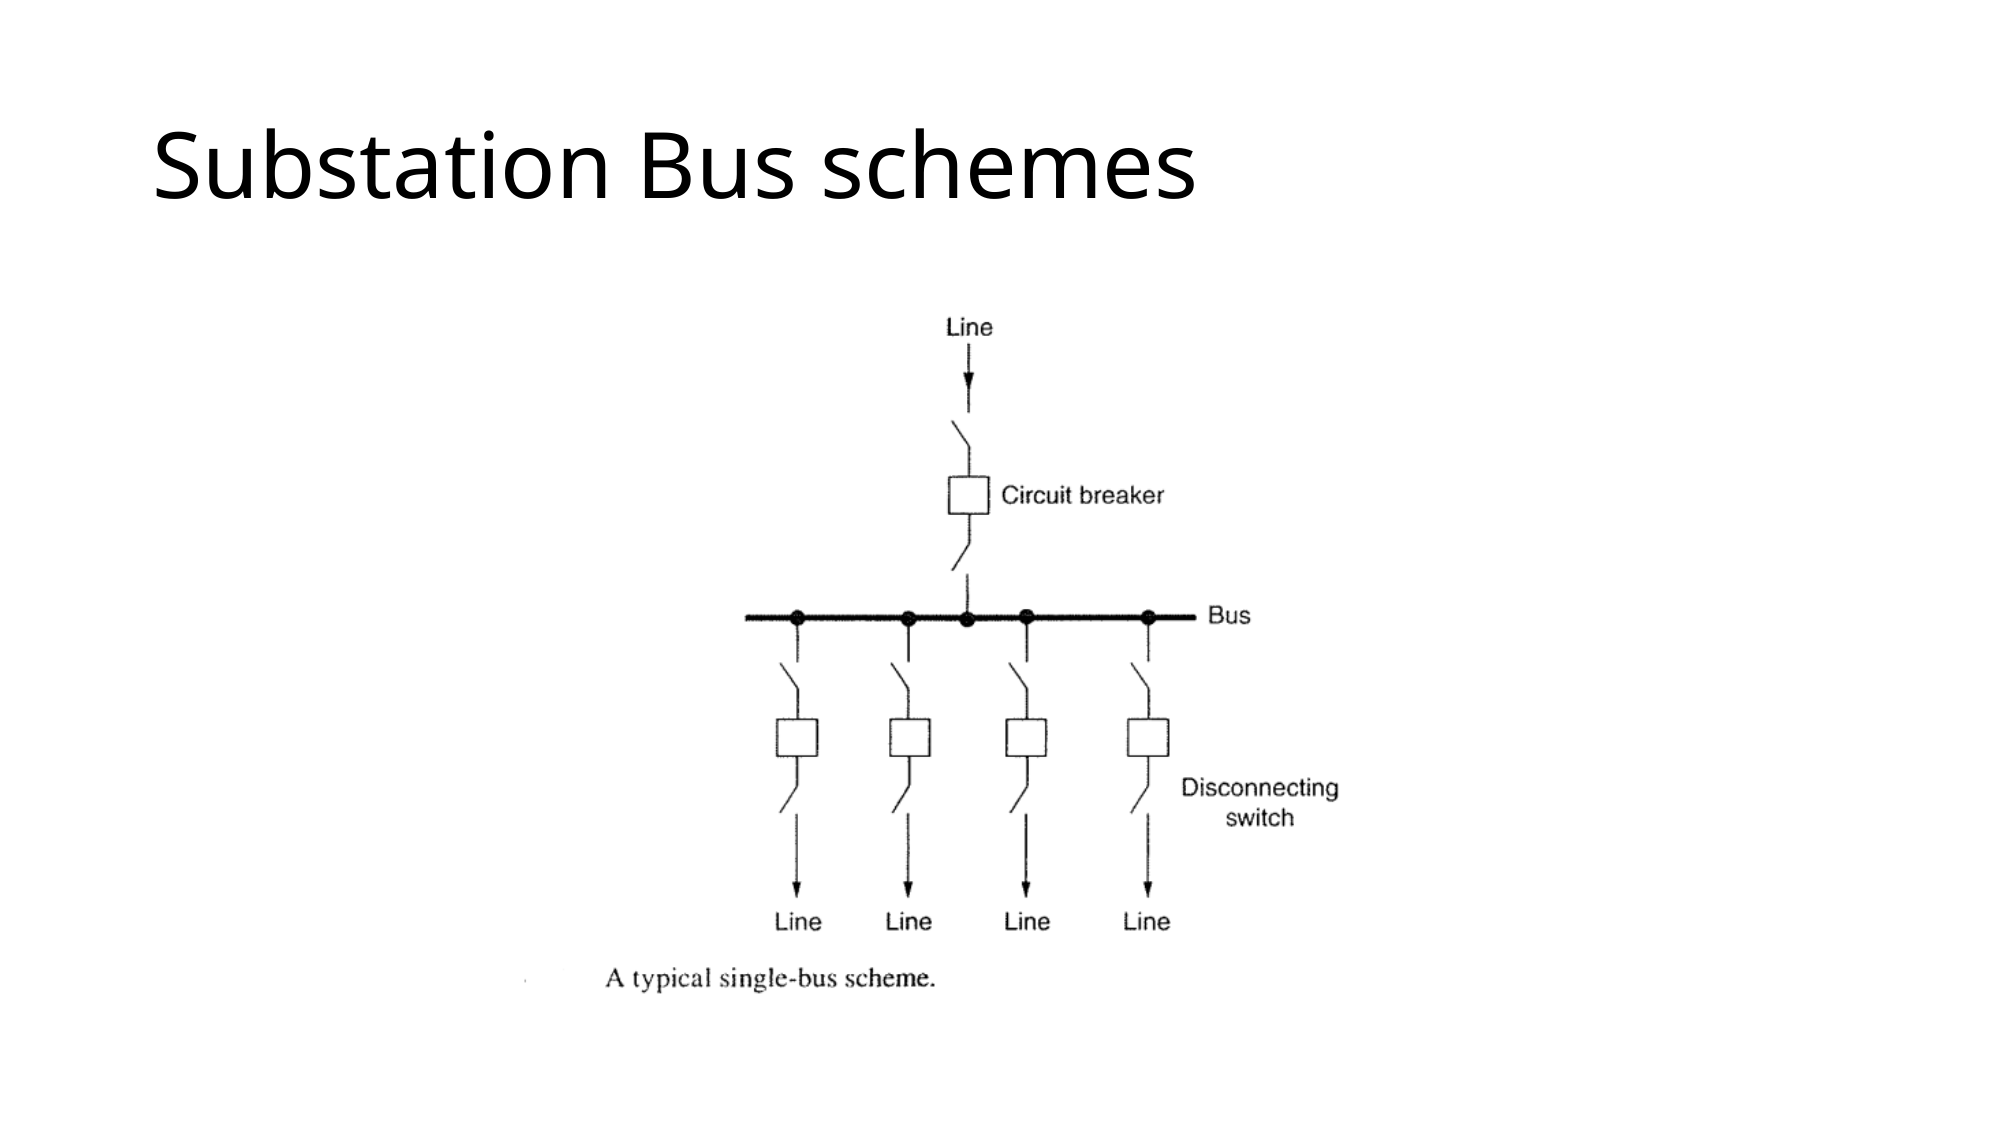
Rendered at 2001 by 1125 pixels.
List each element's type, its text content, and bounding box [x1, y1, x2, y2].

title Substation Bus schemes [137, 59, 1863, 278]
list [522, 299, 1478, 1014]
